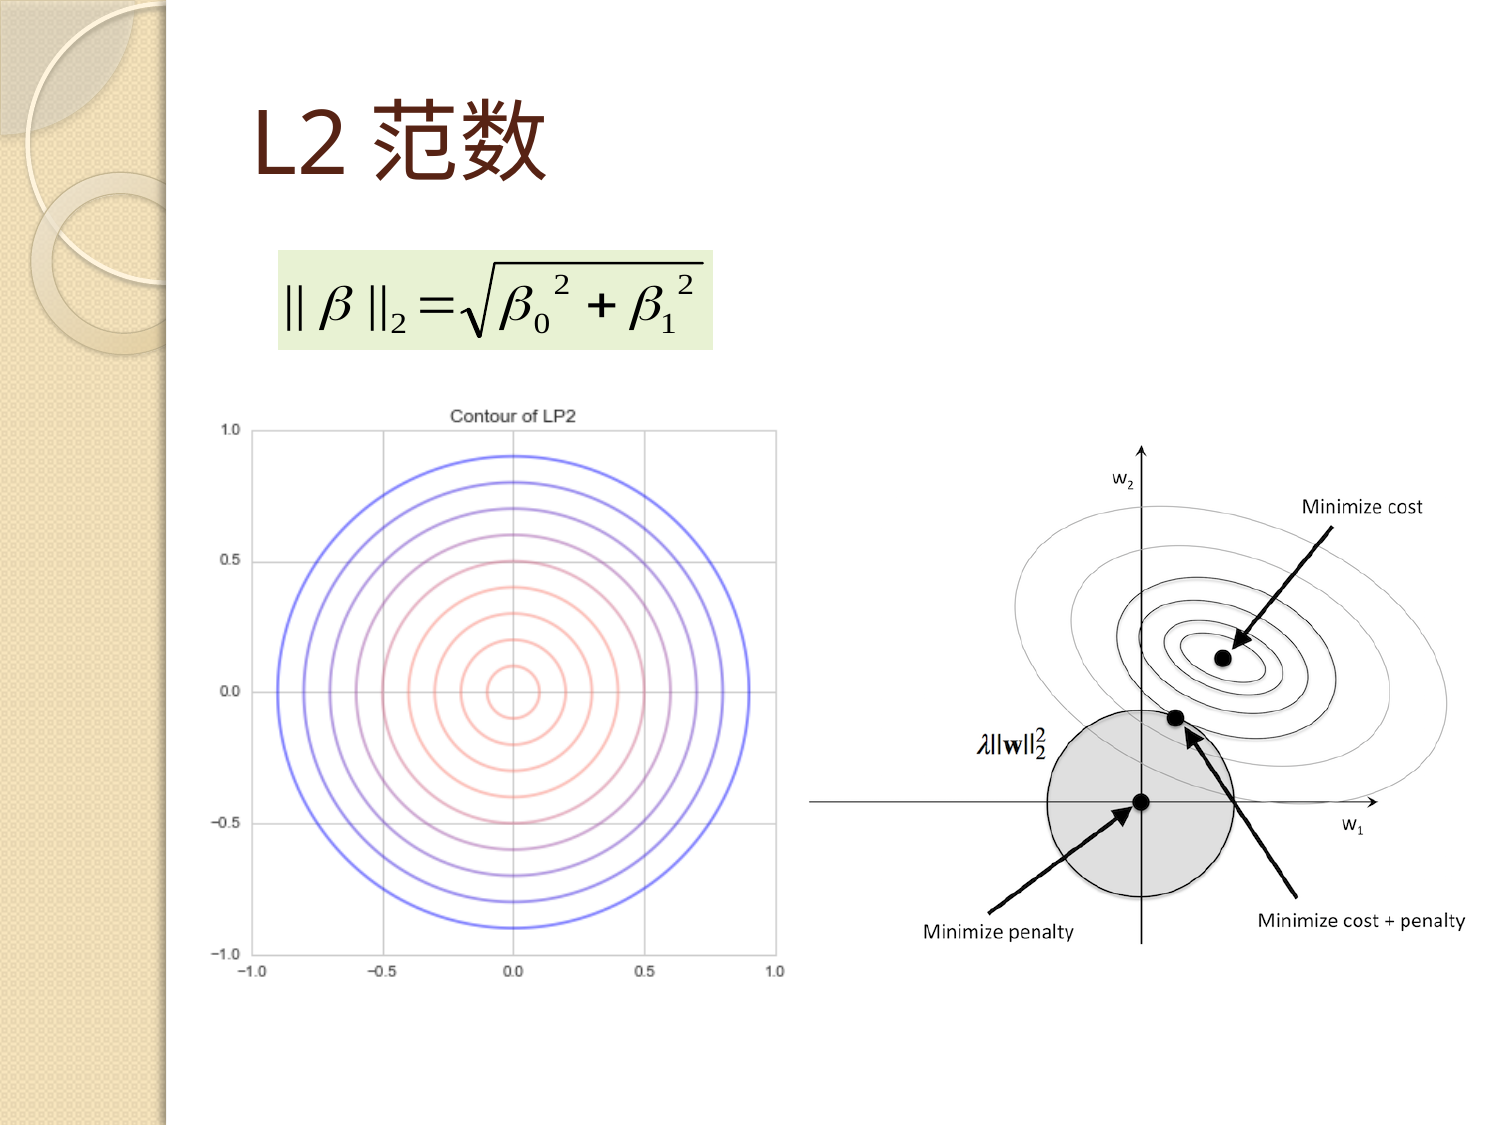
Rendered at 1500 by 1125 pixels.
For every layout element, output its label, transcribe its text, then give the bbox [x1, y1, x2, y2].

title L2范数 [235, 45, 1466, 233]
picture [806, 436, 1483, 954]
picture [199, 399, 796, 991]
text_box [277, 249, 714, 351]
